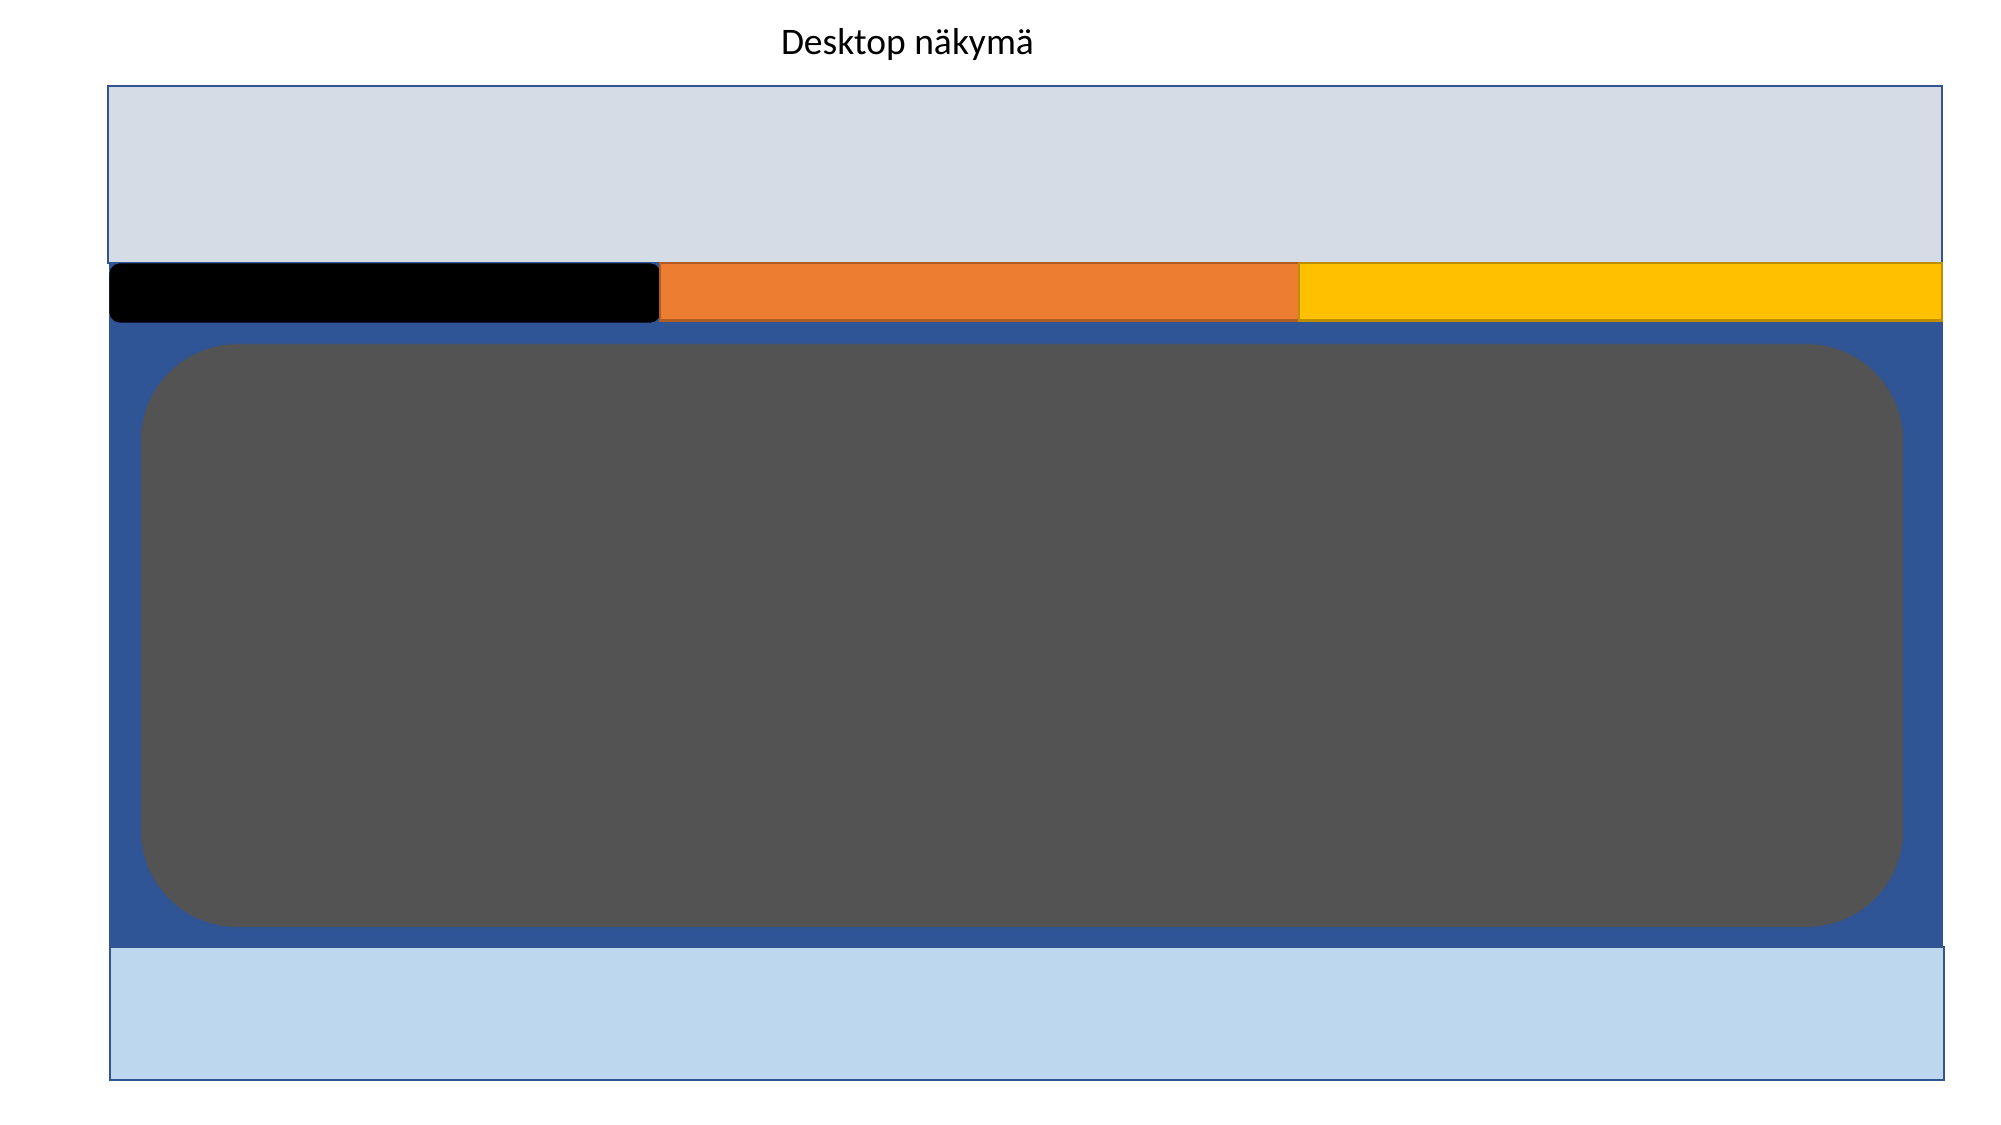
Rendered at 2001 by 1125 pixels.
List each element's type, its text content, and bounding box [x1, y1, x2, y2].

text_box Desktop näkymä [516, 10, 1300, 70]
text_box [107, 85, 1943, 264]
text_box [138, 342, 1906, 929]
text_box [109, 946, 1945, 1081]
text_box [1298, 262, 1943, 322]
text_box [659, 262, 1298, 322]
text_box [109, 315, 1943, 946]
text_box [109, 263, 659, 323]
